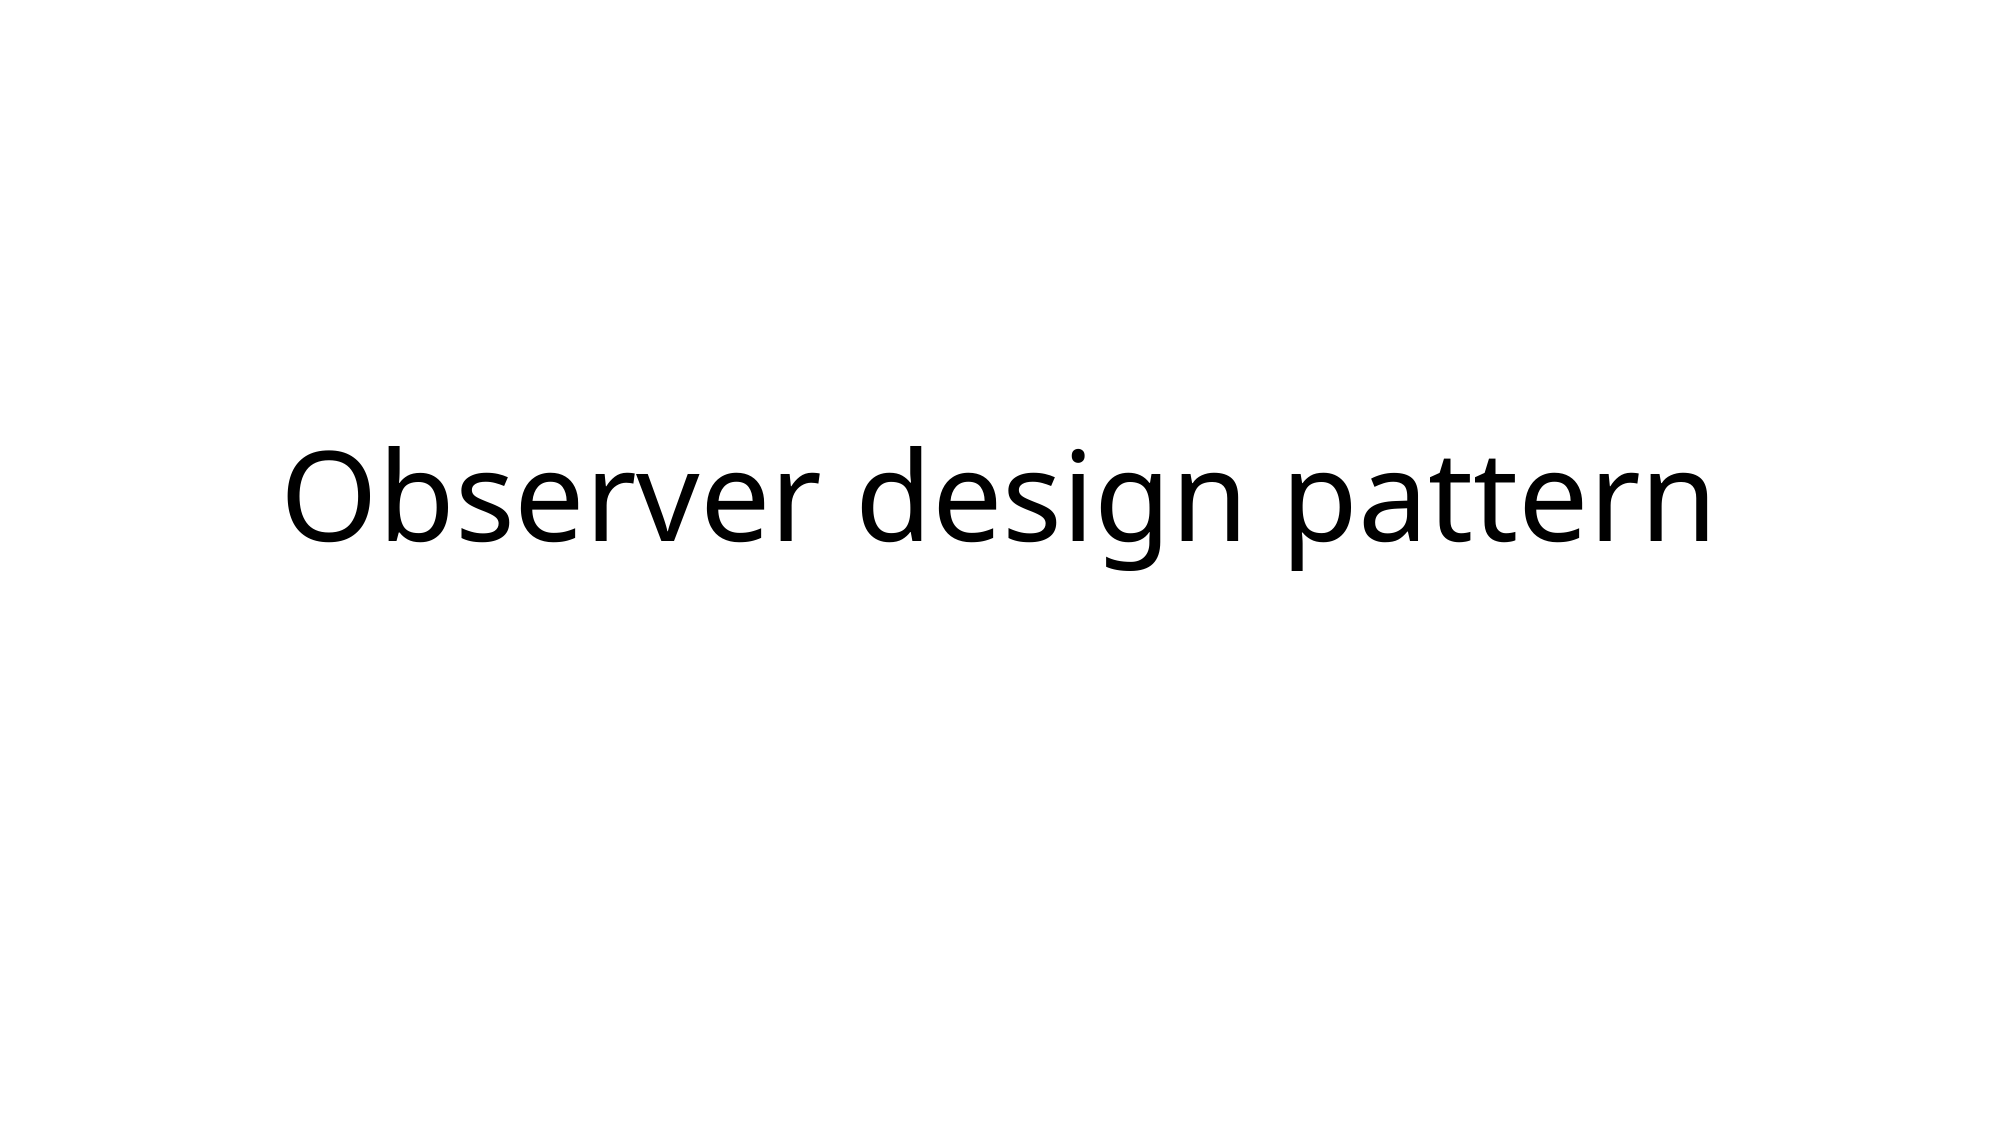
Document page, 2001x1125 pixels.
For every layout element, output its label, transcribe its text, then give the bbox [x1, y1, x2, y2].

title Observer design pattern [249, 184, 1750, 576]
